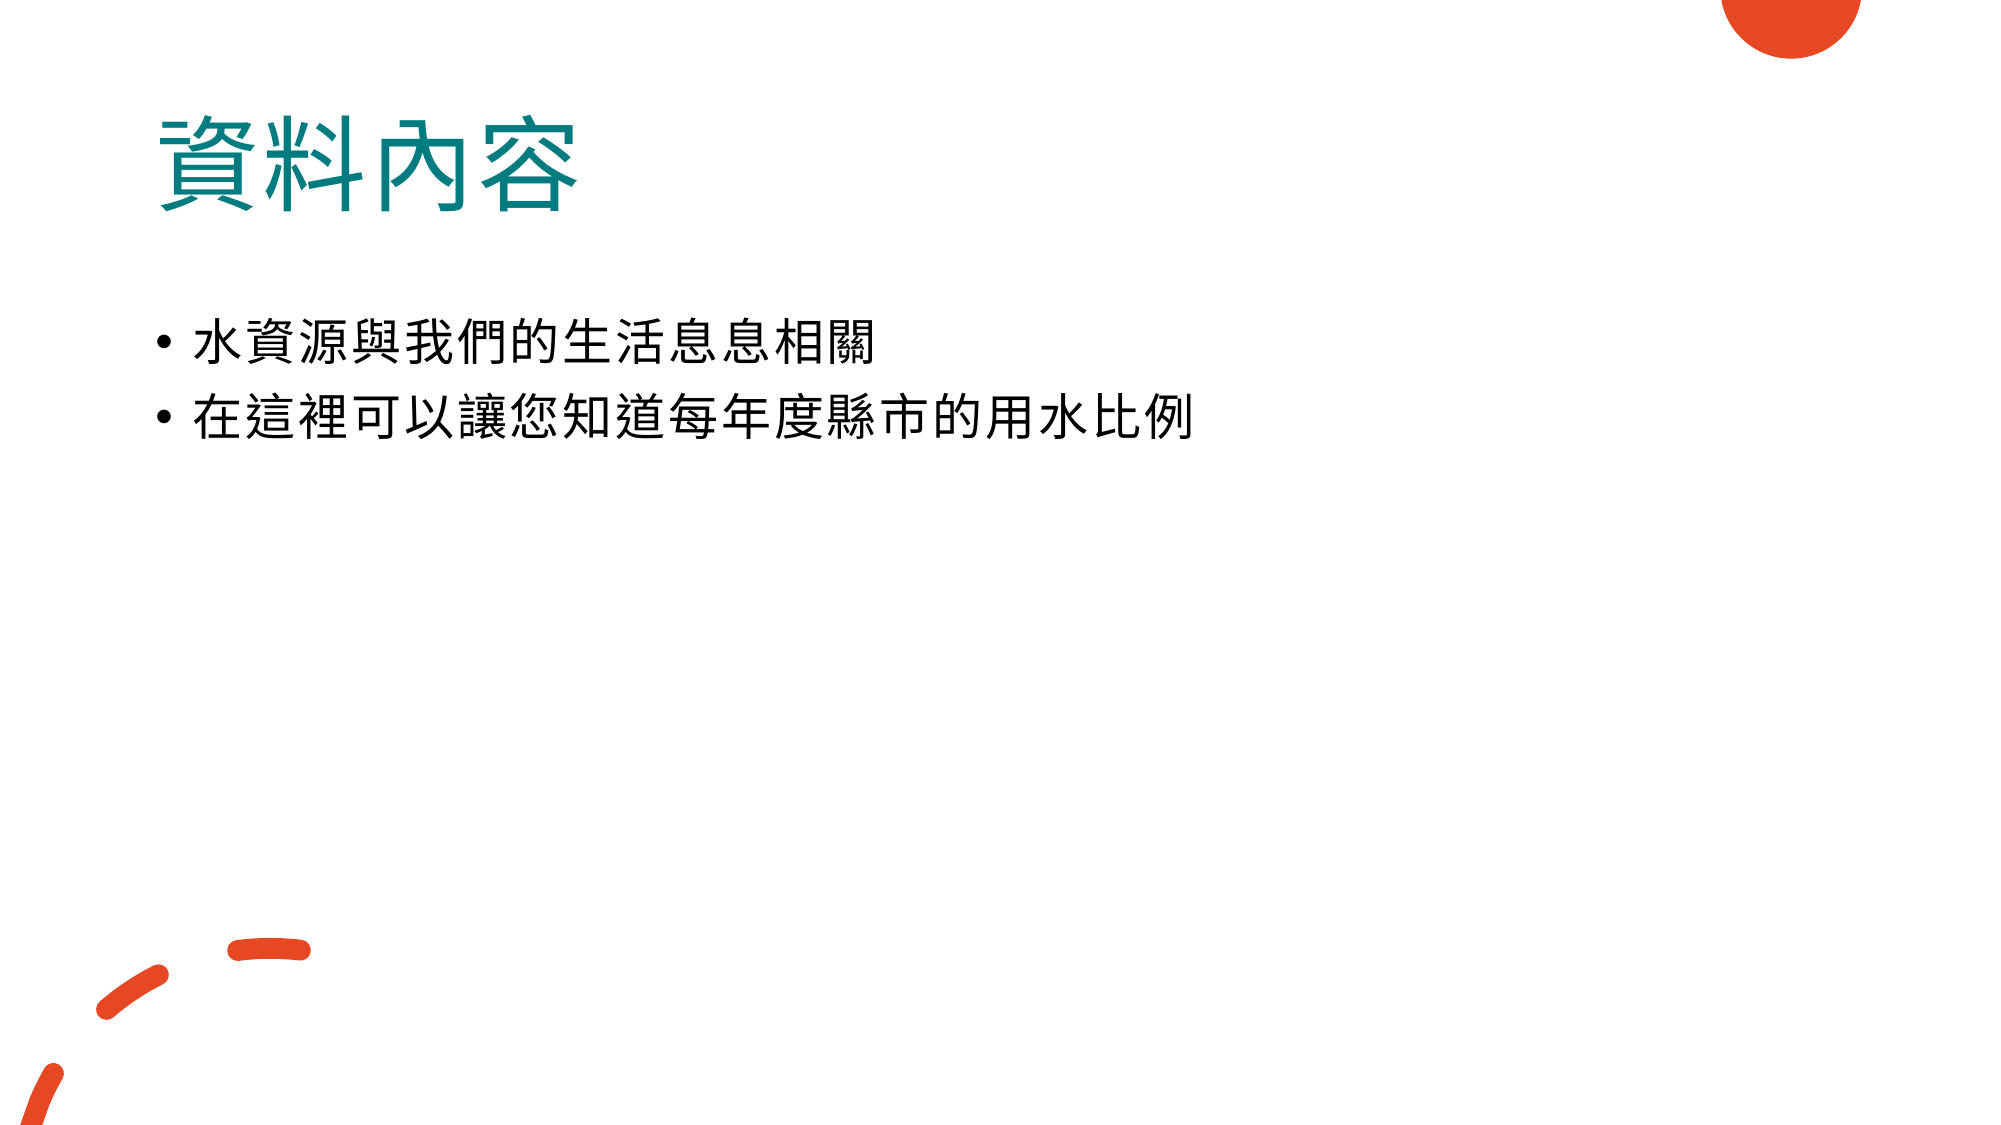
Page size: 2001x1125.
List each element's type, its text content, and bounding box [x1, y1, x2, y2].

list 水資源與我們的生活息息相關 在這裡可以讓您知道每年度縣市的用水比例 [137, 299, 1863, 933]
title 資料內容 [137, 59, 1863, 278]
